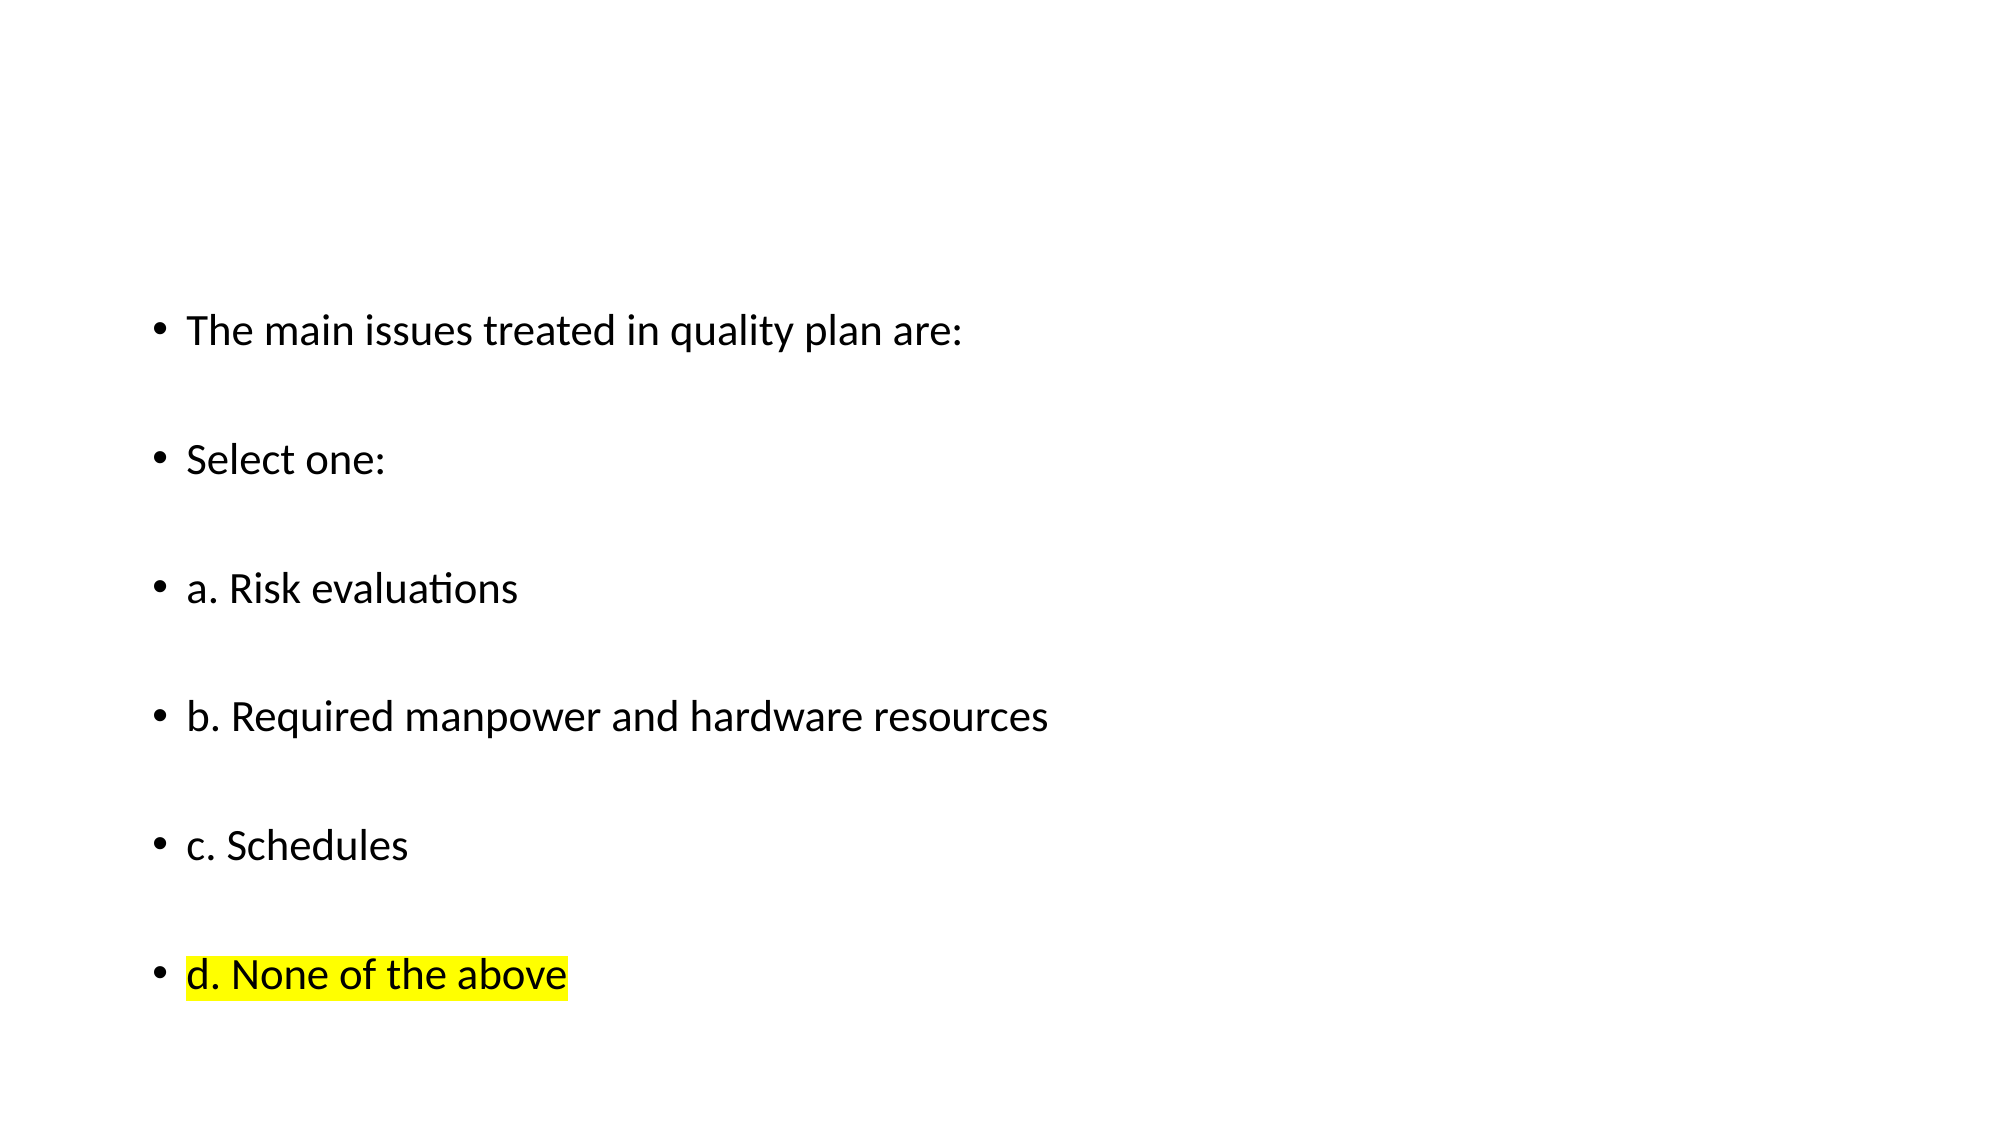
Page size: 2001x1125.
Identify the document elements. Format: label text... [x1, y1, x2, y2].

list The main issues treated in quality plan are: Select one: a. Risk evaluations b. Required manpower and hardware resources c. Schedules d. None of the above [137, 299, 1863, 1014]
